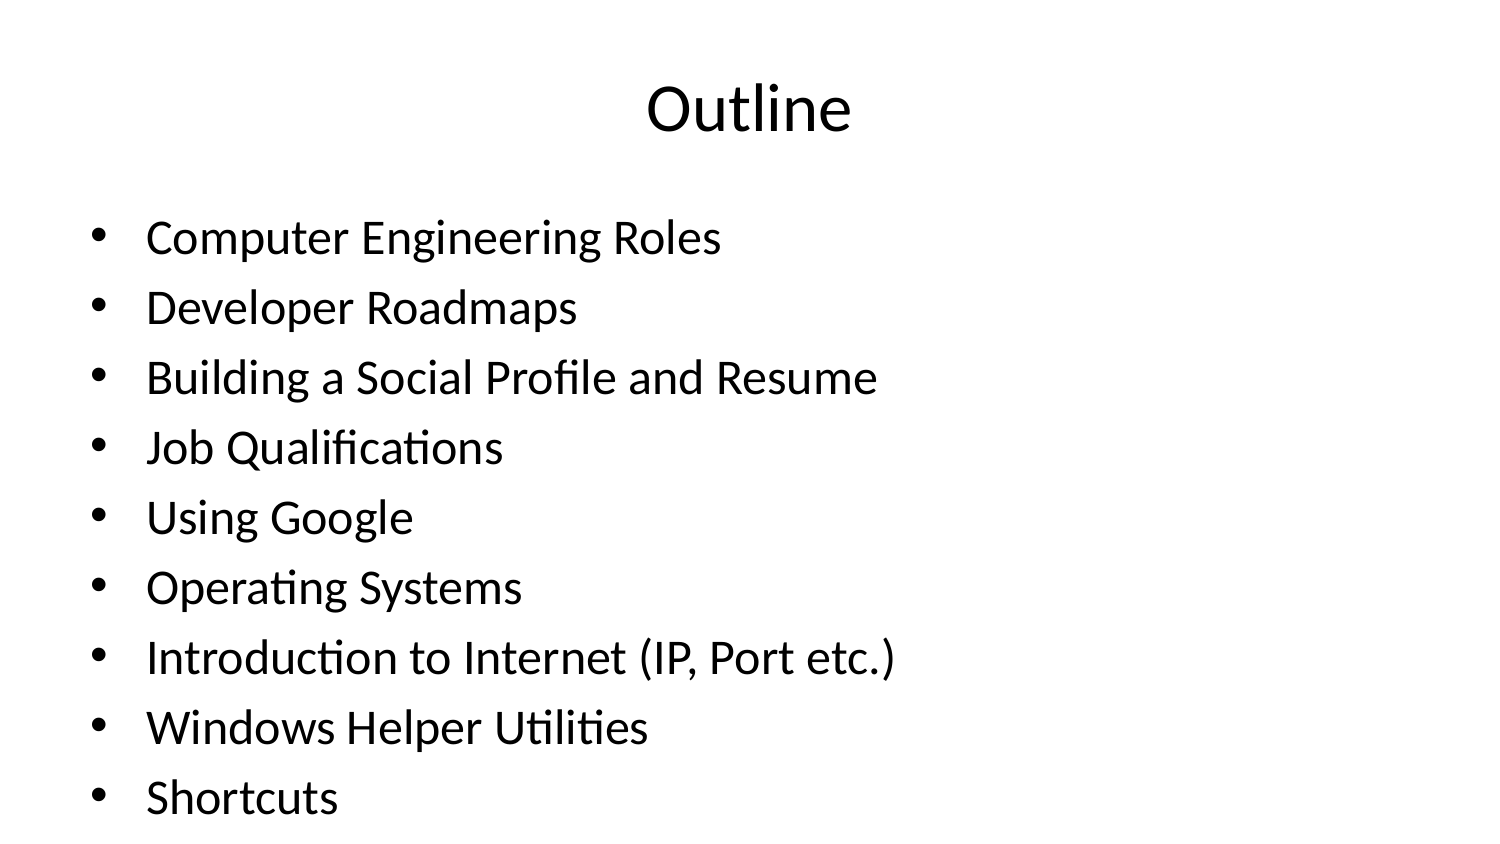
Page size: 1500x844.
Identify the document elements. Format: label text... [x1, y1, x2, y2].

list Computer Engineering Roles Developer Roadmaps Building a Social Profile and Resume Job Qualifications Using Google Operating Systems Introduction to Internet (IP, Port etc.) Windows Helper Utilities Shortcuts Command-Line Interface and Usefull Commands [75, 196, 1425, 754]
title Outline [75, 33, 1425, 175]
